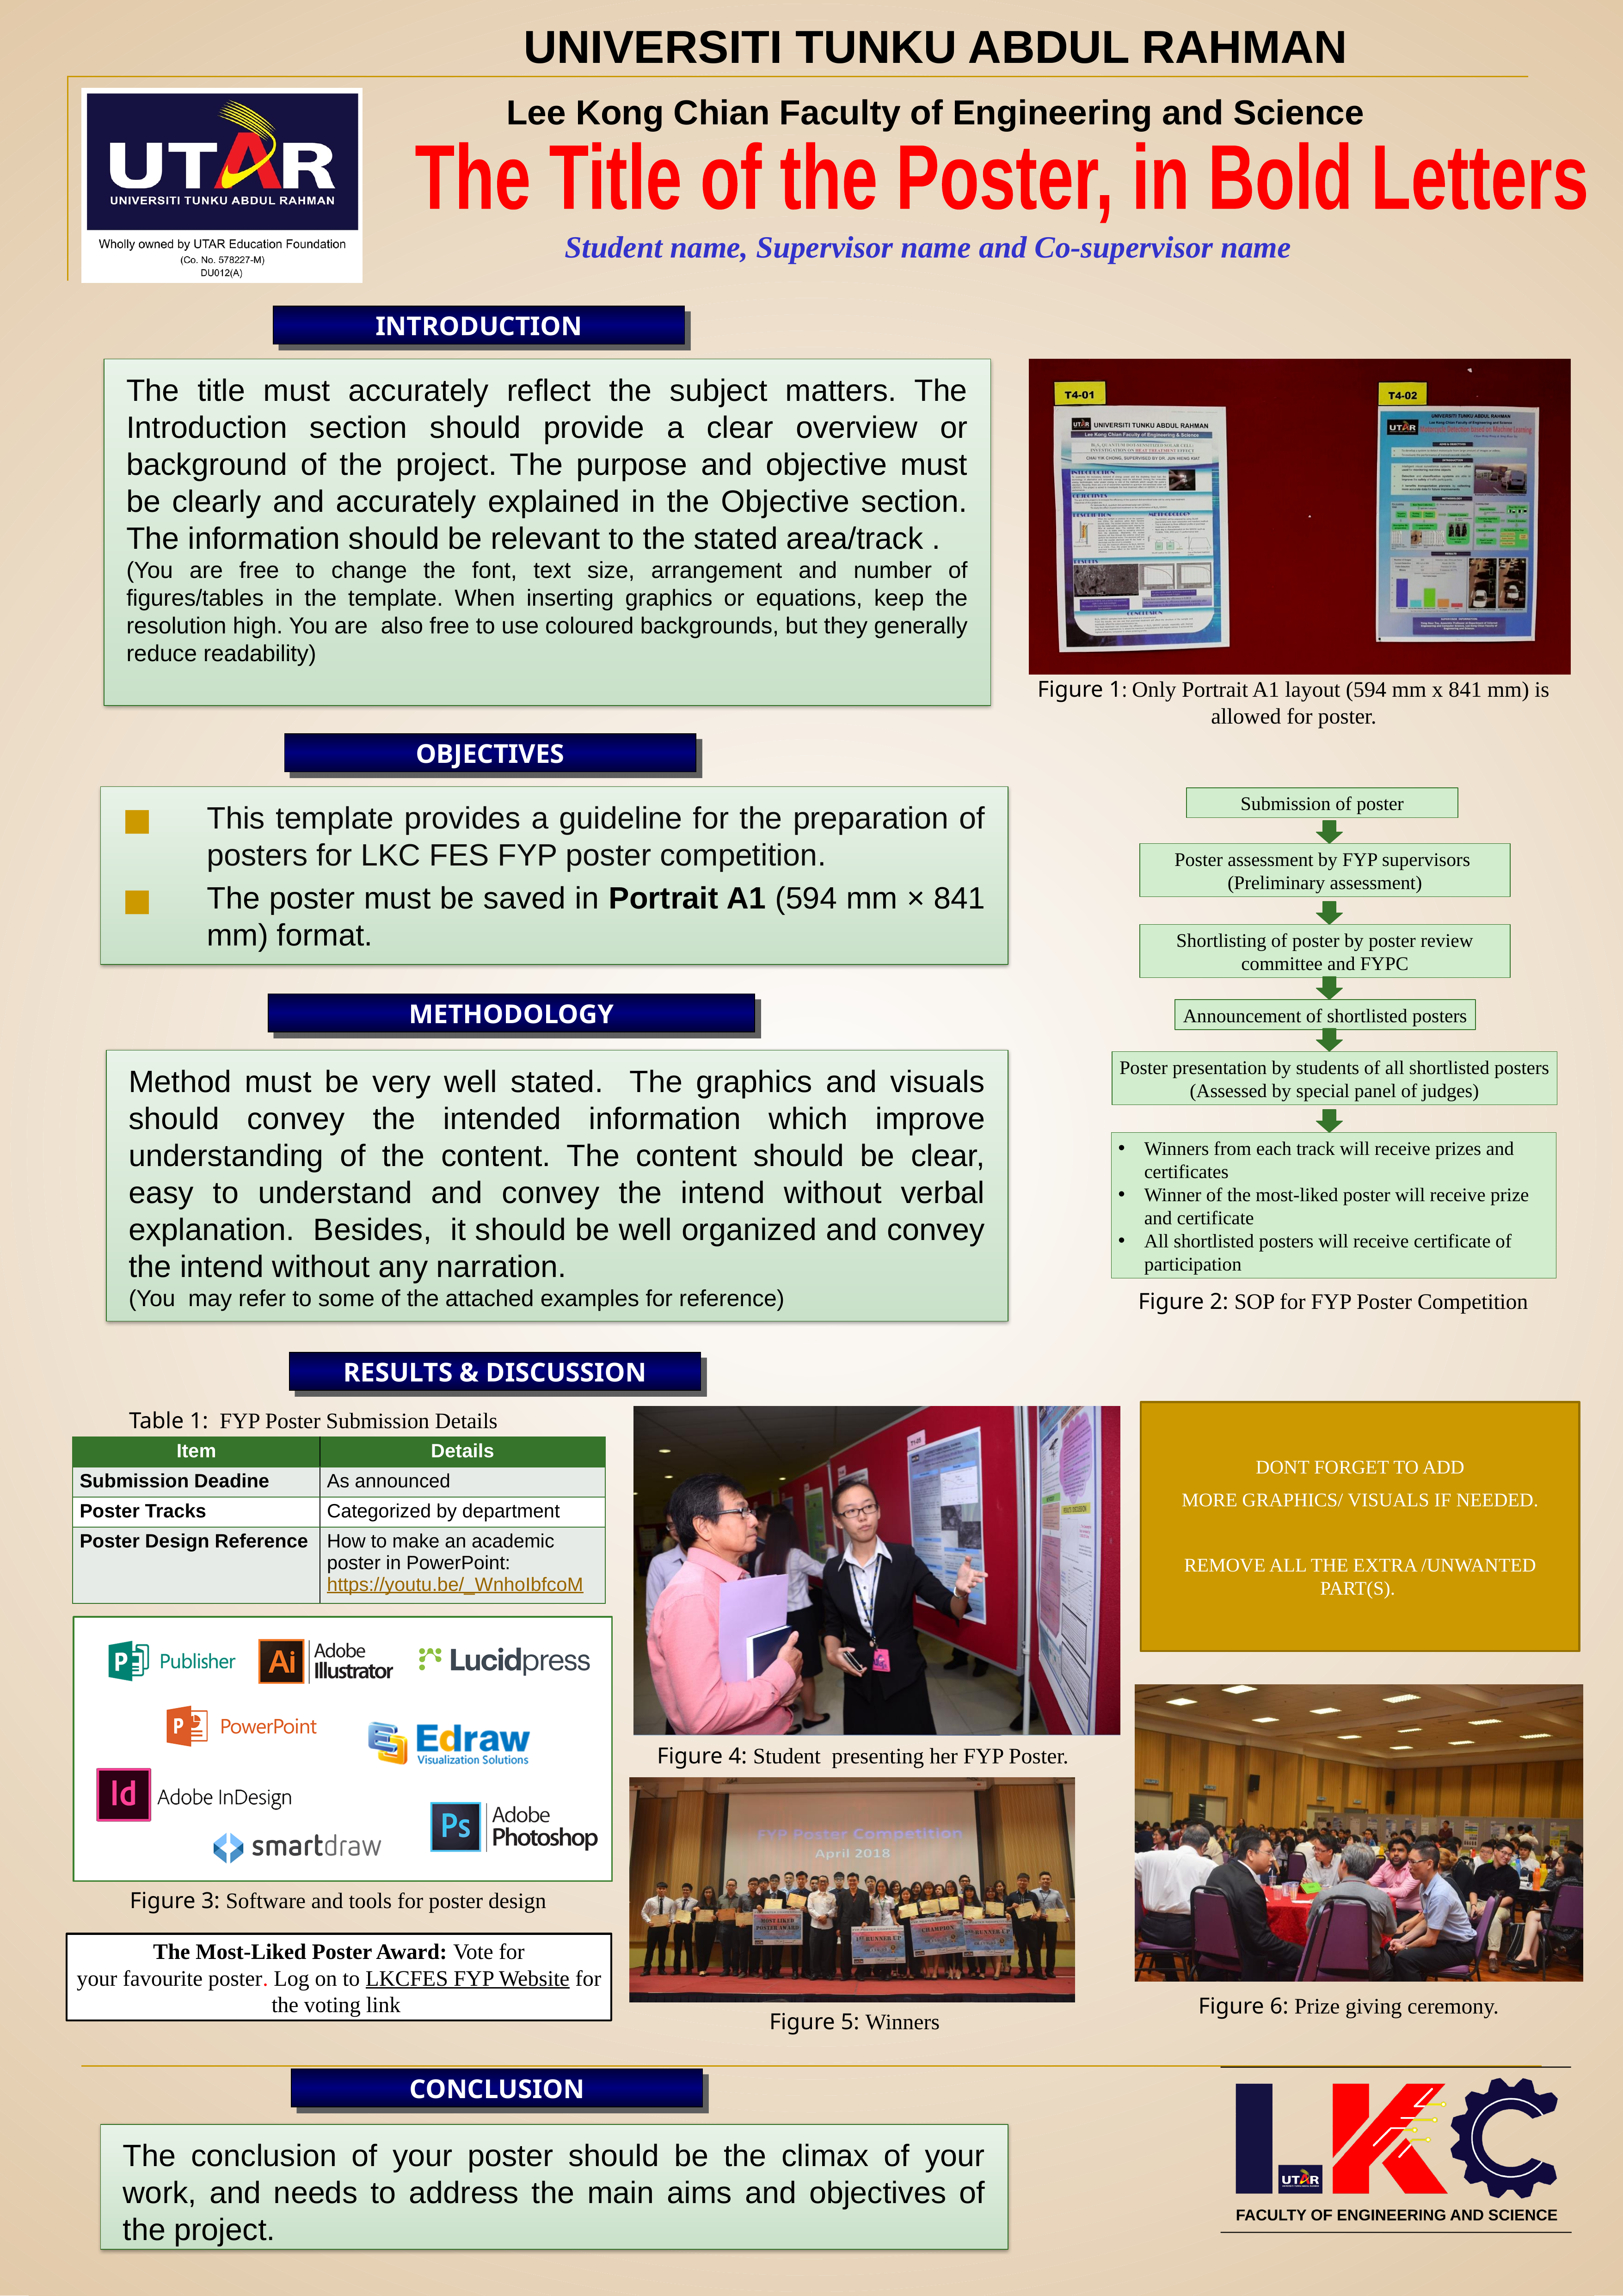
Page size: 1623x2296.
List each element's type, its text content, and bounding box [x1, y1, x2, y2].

picture [1181, 2045, 1603, 2253]
table_cell Submission Deadine [73, 1467, 320, 1497]
text_box [1316, 1109, 1343, 1133]
list The title must accurately reflect the subject matters. The Introduction section should provide a clear overview or background of the project. The purpose and objective must be clearly and accurately explained in the Objective section. The information should be relevant to the stated area/track . (You are free to change the font, text size, arrangement and number of figures/tables in the template. When inserting graphics or equations, keep the resolution high. You are also free to use coloured backgrounds, but they generally reduce readability) [104, 359, 991, 706]
picture [629, 1777, 1075, 2002]
picture [81, 88, 363, 283]
list Method must be very well stated. The graphics and visuals should convey the intended information which improve understanding of the content. The content should be clear, easy to understand and convey the intend without verbal explanation. Besides, it should be well organized and convey the intend without any narration. (You may refer to some of the attached examples for reference) [106, 1050, 1008, 1321]
list This template provides a guideline for the preparation of posters for LKC FES FYP poster competition. The poster must be saved in Portrait A1 (594 mm × 841 mm) format. [100, 786, 1008, 964]
text_box Poster assessment by FYP supervisors (Preliminary assessment) [1140, 843, 1510, 897]
text_box [1316, 820, 1343, 844]
text_box Announcement of shortlisted posters [1174, 1000, 1475, 1030]
text_box CONCLUSION [291, 2069, 703, 2107]
text_box Figure 3: Software and tools for poster design [72, 1885, 604, 1943]
text_box METHODOLOGY [268, 994, 755, 1032]
table_header Item [73, 1437, 320, 1467]
text_box The Most-Liked Poster Award: Vote for your favourite poster. Log on to LKCFES FYP Website for the voting link [67, 1934, 611, 2020]
table_cell How to make an academic poster in PowerPoint: https://youtu.be/_WnhoIbfcoM [320, 1528, 605, 1603]
text_box INTRODUCTION [273, 306, 685, 344]
text_box Student name, Supervisor name and Co-supervisor name [557, 223, 1378, 268]
table_cell As announced [320, 1467, 605, 1497]
text_box Table 1: FYP Poster Submission Details T [37, 1402, 590, 1463]
text_box Submission of poster [1186, 787, 1458, 818]
picture [73, 1615, 613, 1882]
text_box [1316, 1028, 1343, 1052]
picture [1134, 1684, 1583, 1982]
table_header Details [320, 1437, 605, 1467]
text_box Poster presentation by students of all shortlisted posters (Assessed by special panel of judges) [1112, 1051, 1557, 1105]
text_box [1316, 901, 1343, 925]
text_box The conclusion of your poster should be the climax of your work, and needs to address the main aims and objectives of the project. [100, 2124, 1008, 2249]
text_box [1316, 976, 1343, 1000]
text_box UNIVERSITI TUNKU ABDUL RAHMAN Lee Kong Chian Faculty of Engineering and Science [442, 0, 1430, 135]
text_box Figure 1: Only Portrait A1 layout (594 mm x 841 mm) is allowed for poster. [1005, 671, 1583, 732]
table_cell Poster Design Reference [73, 1528, 320, 1603]
text_box Figure 4: Student presenting her FYP Poster. [615, 1737, 1129, 1799]
text_box Shortlisting of poster by poster review committee and FYPC [1140, 924, 1510, 978]
text_box OBJECTIVES [284, 734, 696, 772]
picture [633, 1406, 1120, 1736]
text_box Figure 5: Winners [570, 2003, 1107, 2038]
table_cell Poster Tracks [73, 1498, 320, 1527]
text_box Winners from each track will receive prizes and certificates Winner of the most-liked poster will receive prize and certificate All shortlisted posters will receive certificate of participation [1111, 1132, 1556, 1278]
table_cell Categorized by department [320, 1498, 605, 1527]
text_box DONT FORGET TO ADD MORE GRAPHICS/ VISUALS IF NEEDED. REMOVE ALL THE EXTRA /UNWANTED PART(S). [1141, 1402, 1580, 1651]
picture [1028, 359, 1571, 675]
text_box RESULTS & DISCUSSION [289, 1352, 701, 1390]
text_box Figure 2: SOP for FYP Poster Competition [1122, 1283, 1545, 1344]
text_box Figure 6: Prize giving ceremony. [1107, 1987, 1591, 2049]
